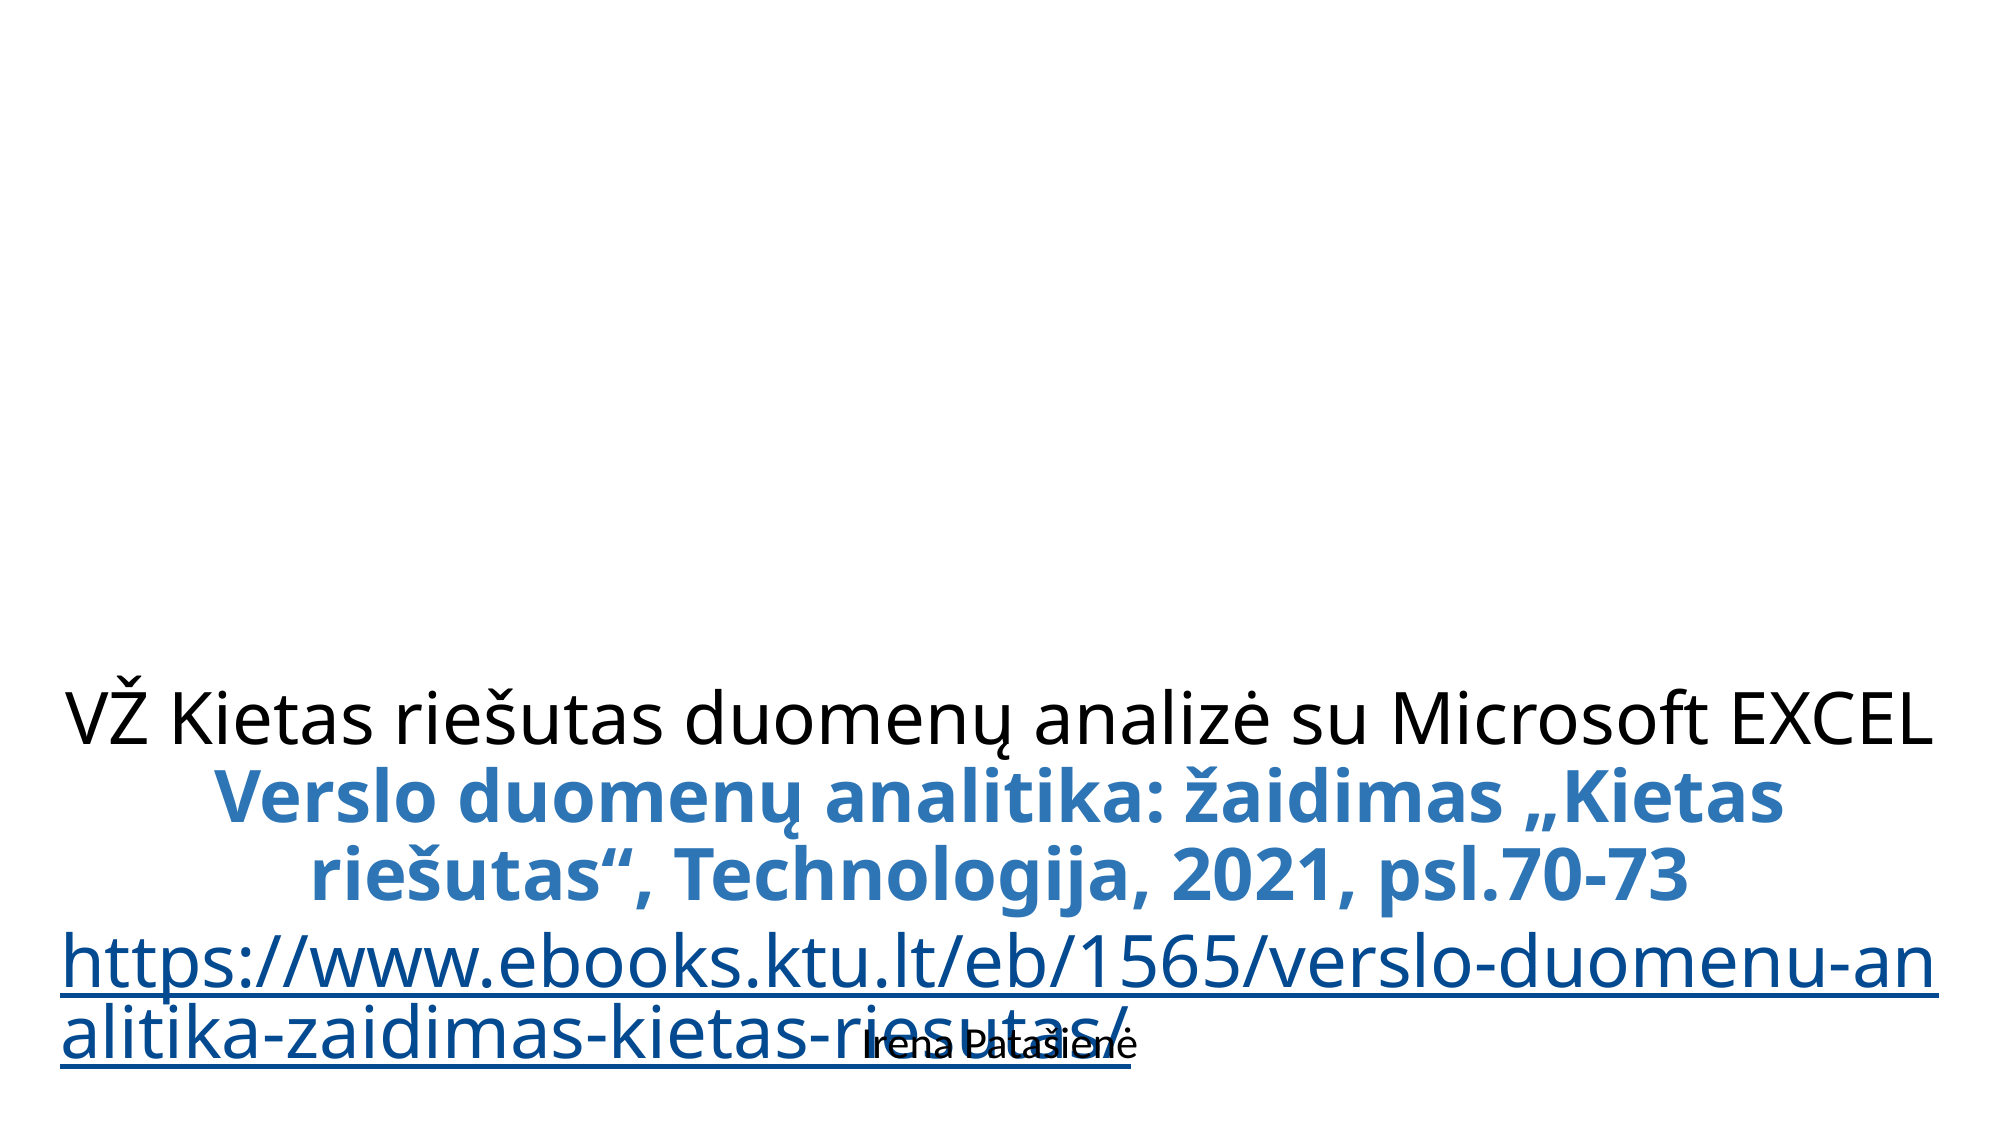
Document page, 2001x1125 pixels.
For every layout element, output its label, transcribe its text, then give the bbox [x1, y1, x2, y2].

title VŽ Kietas riešutas duomenų analizė su Microsoft EXCEL Verslo duomenų analitika: žaidimas „Kietas riešutas“, Technologija, 2021, psl.70-73 https://www.ebooks.ktu.lt/eb/1565/verslo-duomenu-analitika-zaidimas-kietas-riesutas/ [45, 620, 1955, 1013]
subtitle Irena Patašienė [249, 1012, 1750, 1076]
